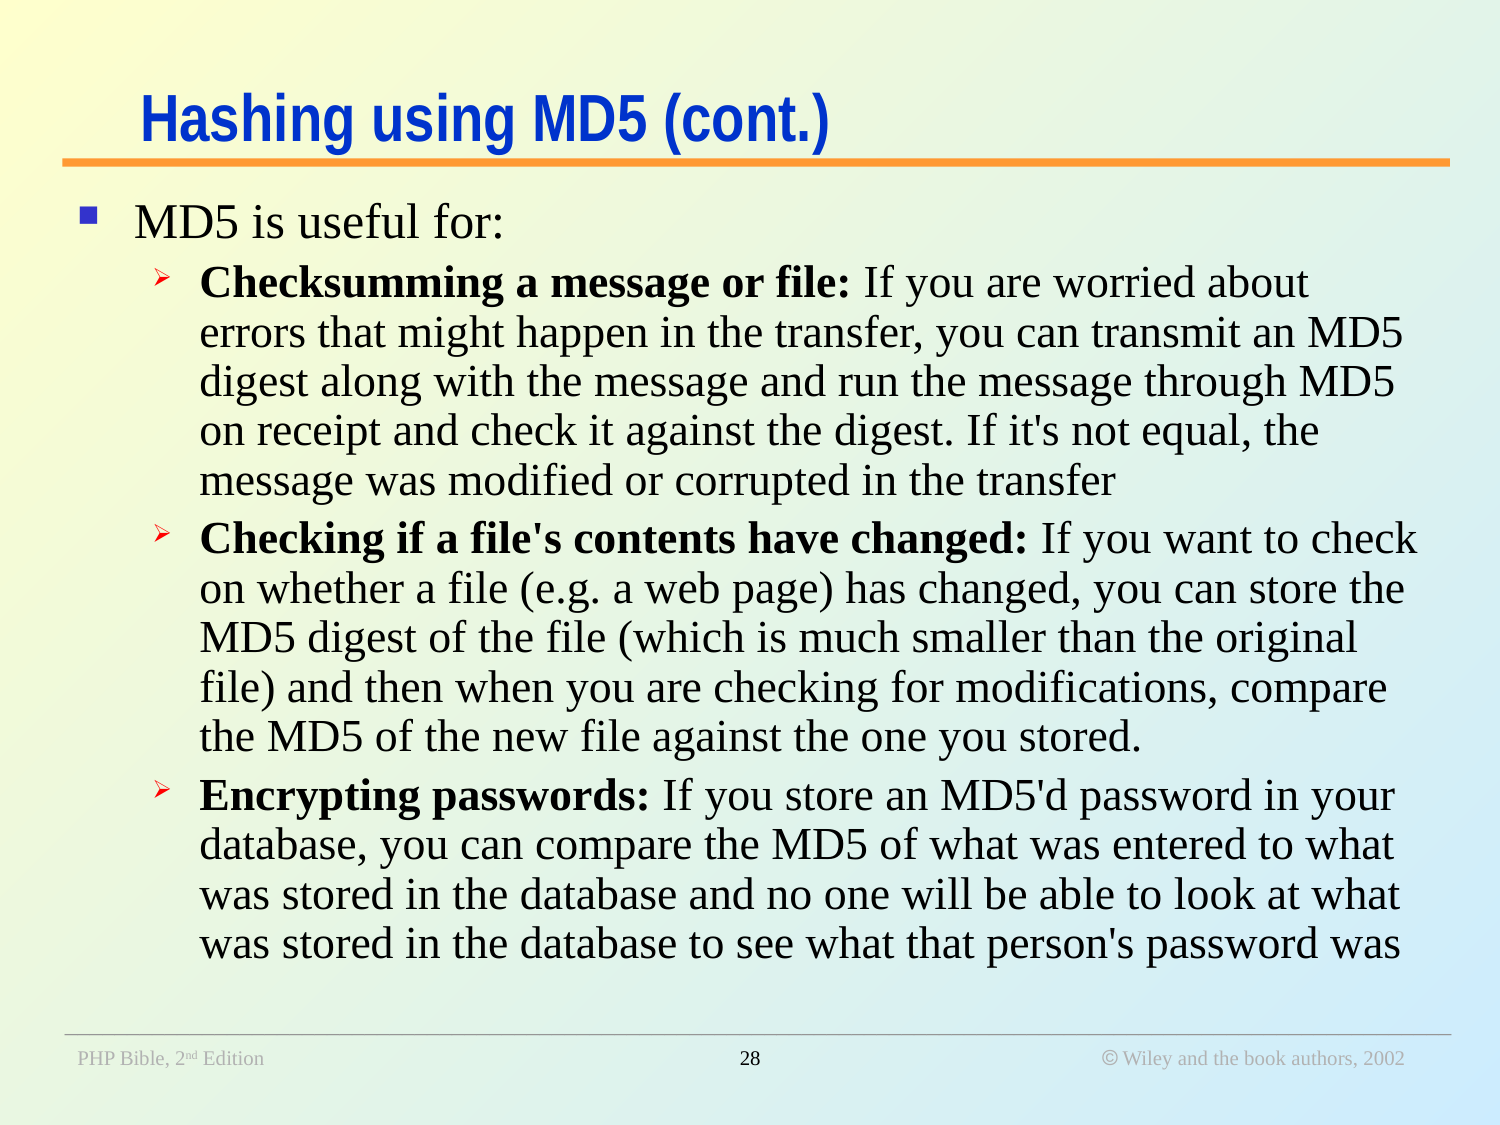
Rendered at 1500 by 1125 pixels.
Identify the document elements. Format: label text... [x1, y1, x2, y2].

title Hashing using MD5 (cont.) [125, 37, 1354, 163]
list MD5 is useful for: Checksumming a message or file: If you are worried about errors that might happen in the transfer, you can transmit an MD5 digest along with the message and run the message through MD5 on receipt and check it against the digest. If it's not equal, the message was modified or corrupted in the transfer Checking if a file's contents have changed: If you want to check on whether a file (e.g. a web page) has changed, you can store the MD5 digest of the file (which is much smaller than the original file) and then when you are checking for modifications, compare the MD5 of the new file against the one you stored. Encrypting passwords: If you store an MD5'd password in your database, you can compare the MD5 of what was entered to what was stored in the database and no one will be able to look at what was stored in the database to see what that person's password was [62, 187, 1438, 1050]
